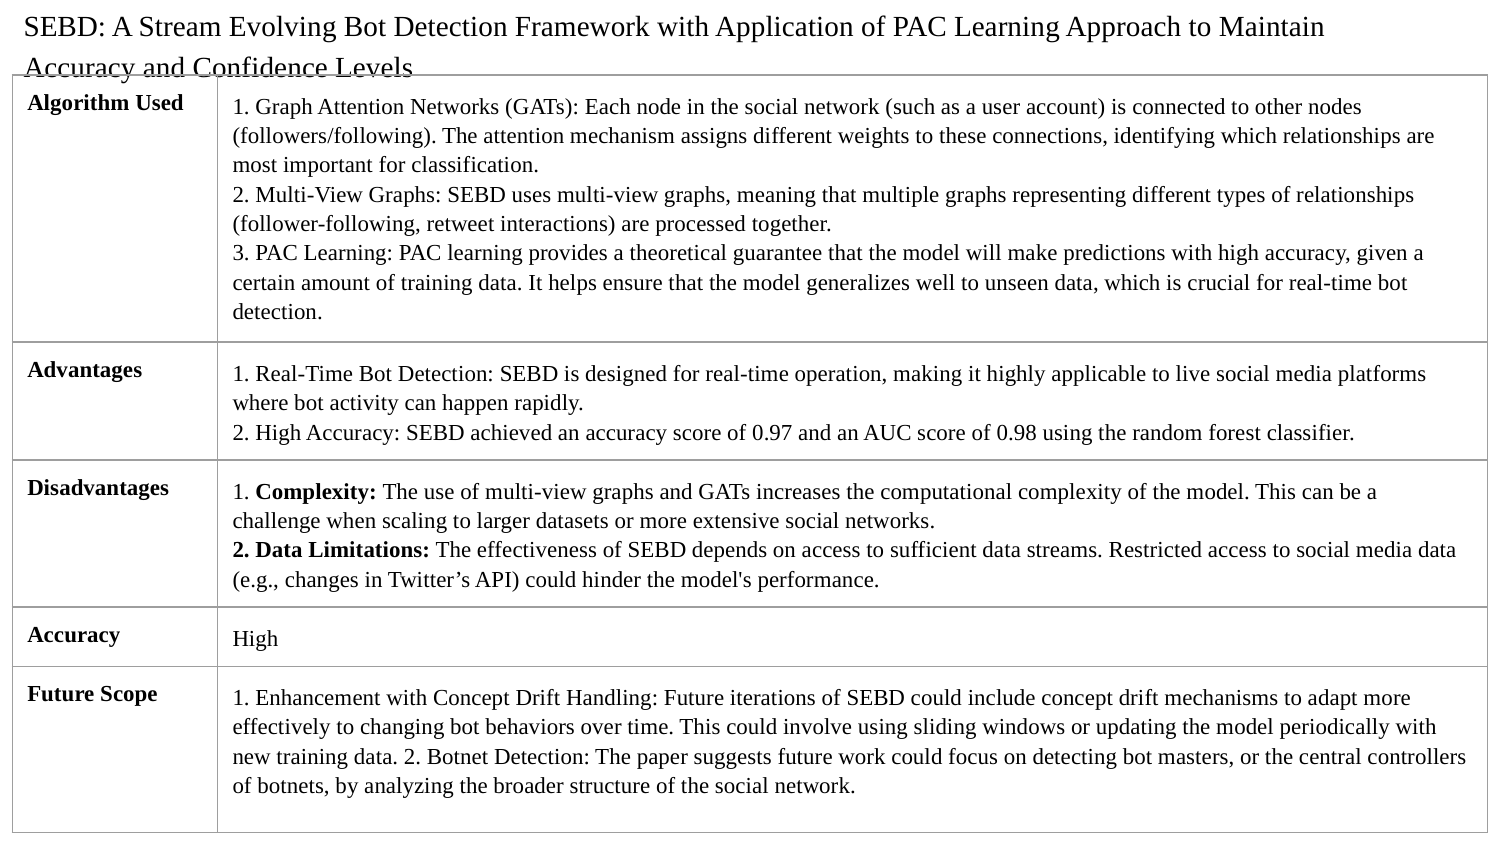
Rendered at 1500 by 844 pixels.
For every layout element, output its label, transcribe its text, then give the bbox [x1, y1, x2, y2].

title SEBD: A Stream Evolving Bot Detection Framework with Application of PAC Learning Approach to Maintain Accuracy and Confidence Levels [8, 0, 1458, 75]
table_cell Advantages [13, 343, 217, 459]
table_header 1. Graph Attention Networks (GATs): Each node in the social network (such as a user account) is connected to other nodes (followers/following). The attention mechanism assigns different weights to these connections, identifying which relationships are most important for classification. 2. Multi-View Graphs: SEBD uses multi-view graphs, meaning that multiple graphs representing different types of relationships (follower-following, retweet interactions) are processed together. 3. PAC Learning: PAC learning provides a theoretical guarantee that the model will make predictions with high accuracy, given a certain amount of training data. It helps ensure that the model generalizes well to unseen data, which is crucial for real-time bot detection. [218, 76, 1487, 341]
table_cell Accuracy [13, 608, 217, 666]
table_cell 1. Real-Time Bot Detection: SEBD is designed for real-time operation, making it highly applicable to live social media platforms where bot activity can happen rapidly. 2. High Accuracy: SEBD achieved an accuracy score of 0.97 and an AUC score of 0.98 using the random forest classifier. [218, 343, 1487, 459]
table_cell 1. Enhancement with Concept Drift Handling: Future iterations of SEBD could include concept drift mechanisms to adapt more effectively to changing bot behaviors over time. This could involve using sliding windows or updating the model periodically with new training data. 2. Botnet Detection: The paper suggests future work could focus on detecting bot masters, or the central controllers of botnets, by analyzing the broader structure of the social network. [218, 667, 1487, 832]
table_cell High [218, 608, 1487, 666]
table_header Algorithm Used [13, 76, 217, 341]
table_cell Disadvantages [13, 461, 217, 606]
table_cell 1. Complexity: The use of multi-view graphs and GATs increases the computational complexity of the model. This can be a challenge when scaling to larger datasets or more extensive social networks. 2. Data Limitations: The effectiveness of SEBD depends on access to sufficient data streams. Restricted access to social media data (e.g., changes in Twitter’s API) could hinder the model's performance. [218, 461, 1487, 606]
table_cell Future Scope [13, 667, 217, 832]
